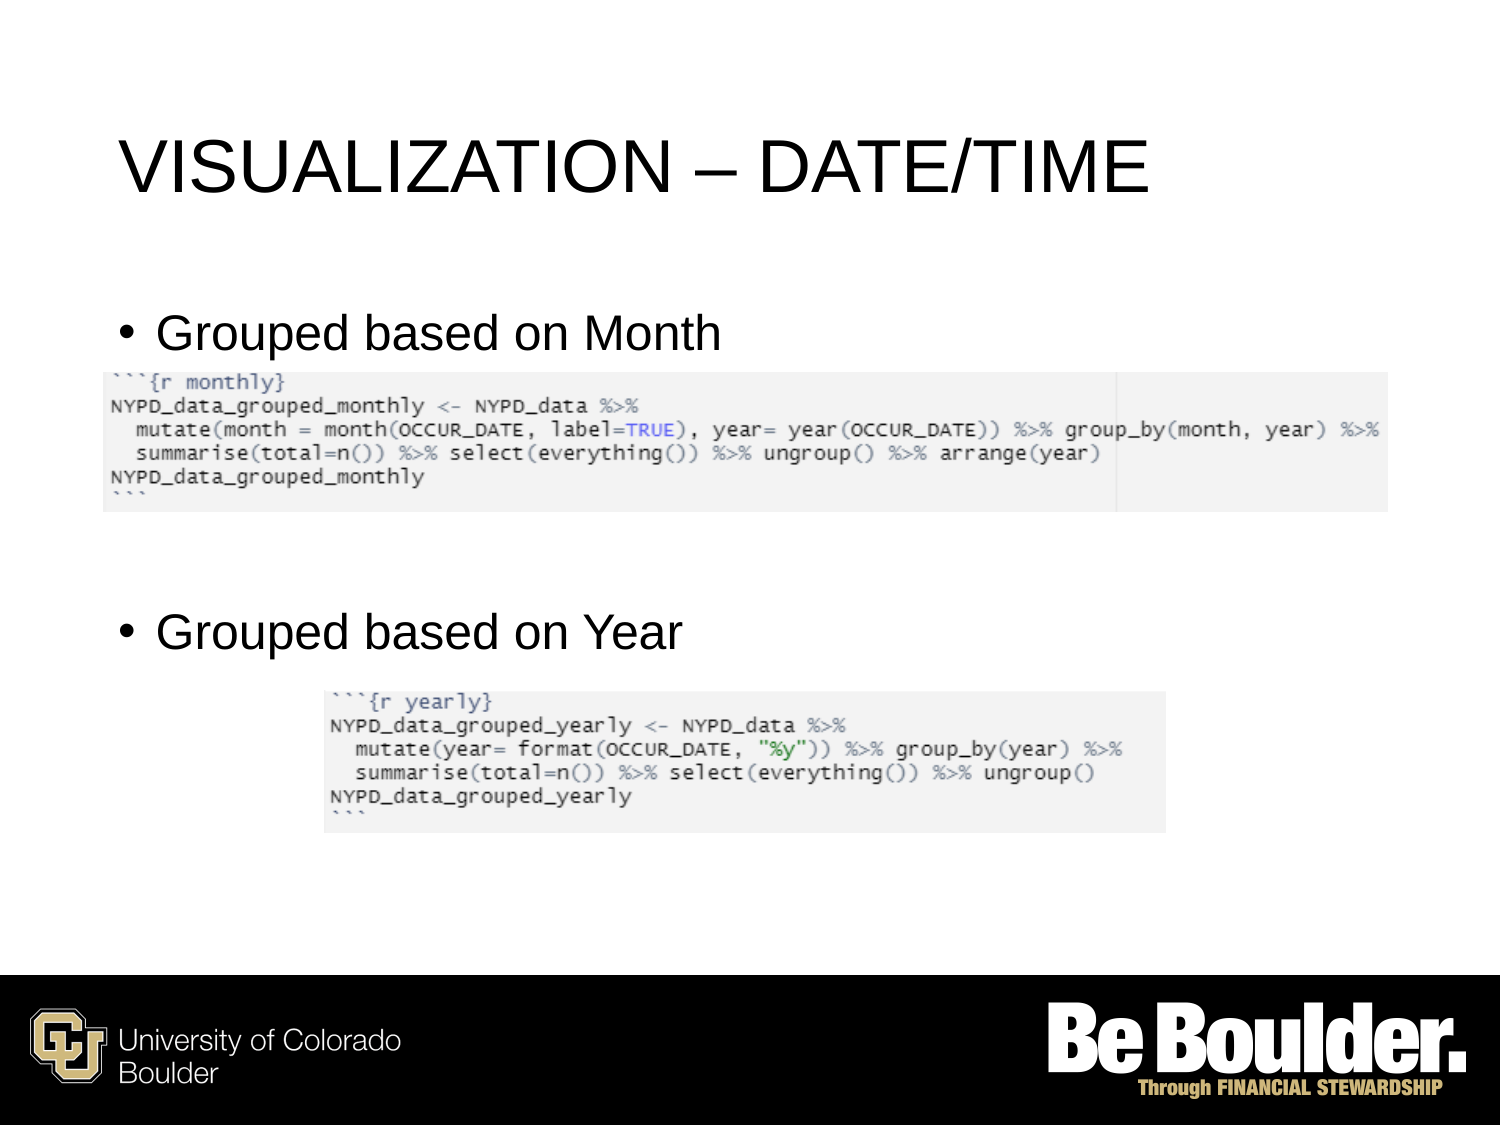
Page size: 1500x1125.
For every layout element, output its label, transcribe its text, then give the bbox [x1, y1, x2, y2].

picture [0, 0, 1500, 1125]
title Visualization – Date/Time [103, 59, 1397, 278]
list Grouped based on Month Grouped based on Year [103, 299, 1397, 967]
